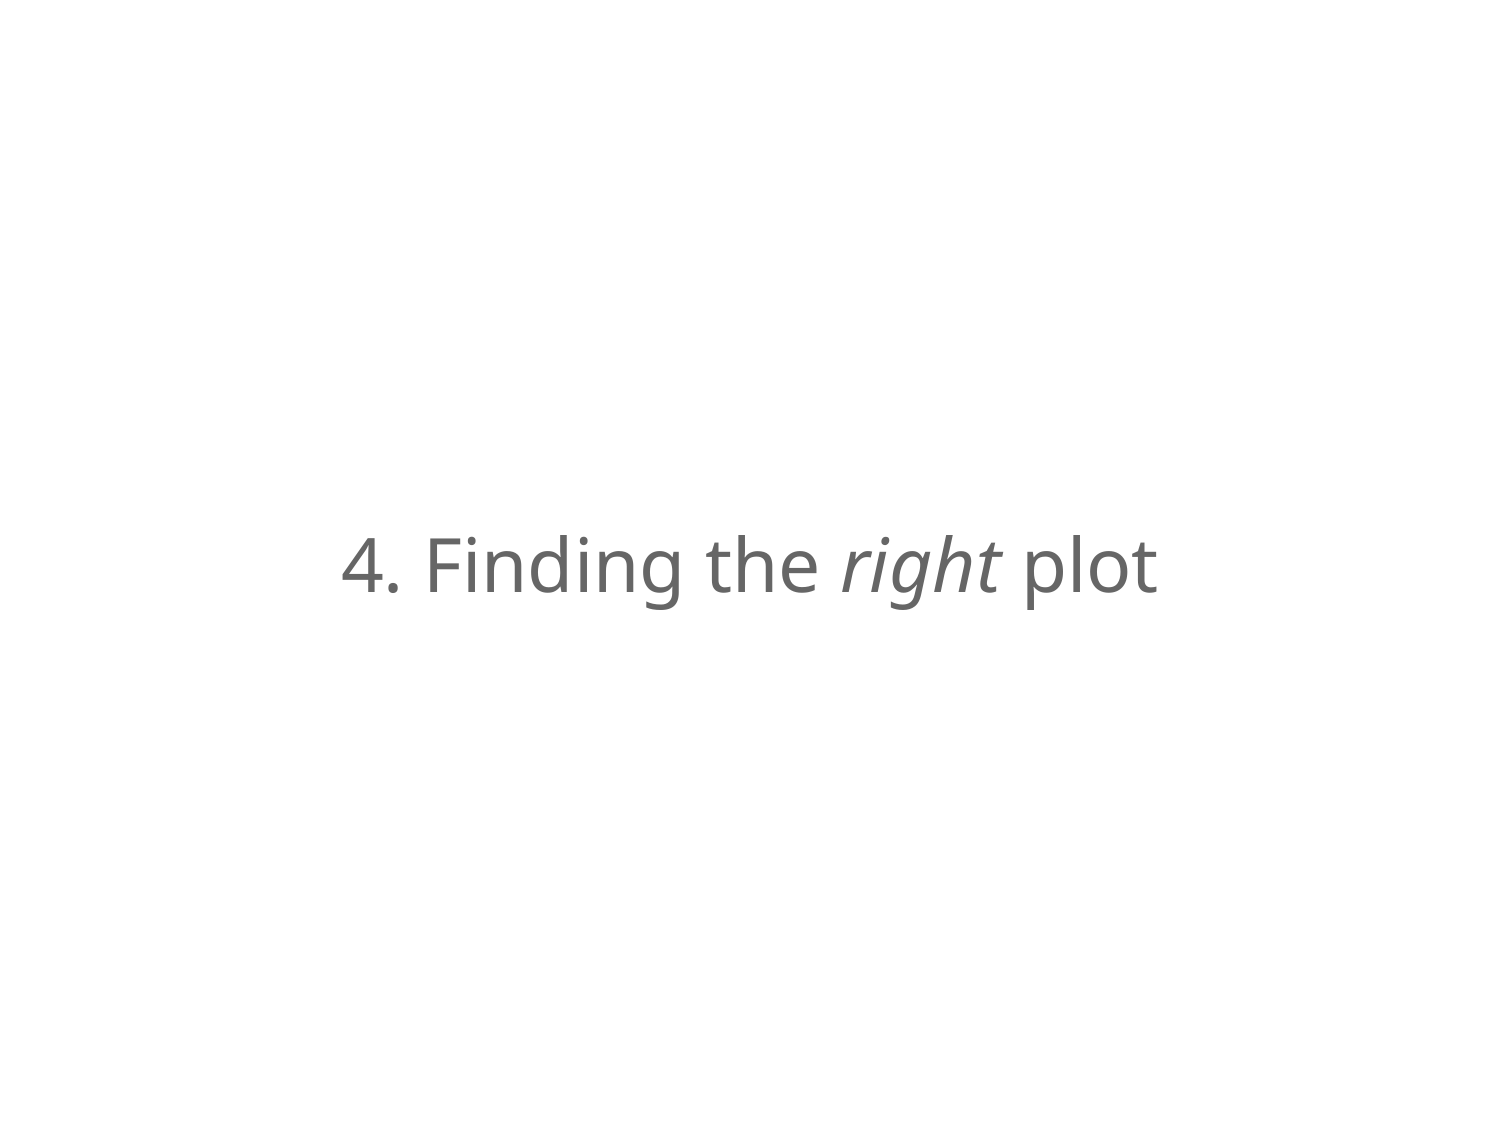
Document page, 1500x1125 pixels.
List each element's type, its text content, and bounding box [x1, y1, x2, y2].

title 4. Finding the right plot [51, 470, 1449, 655]
